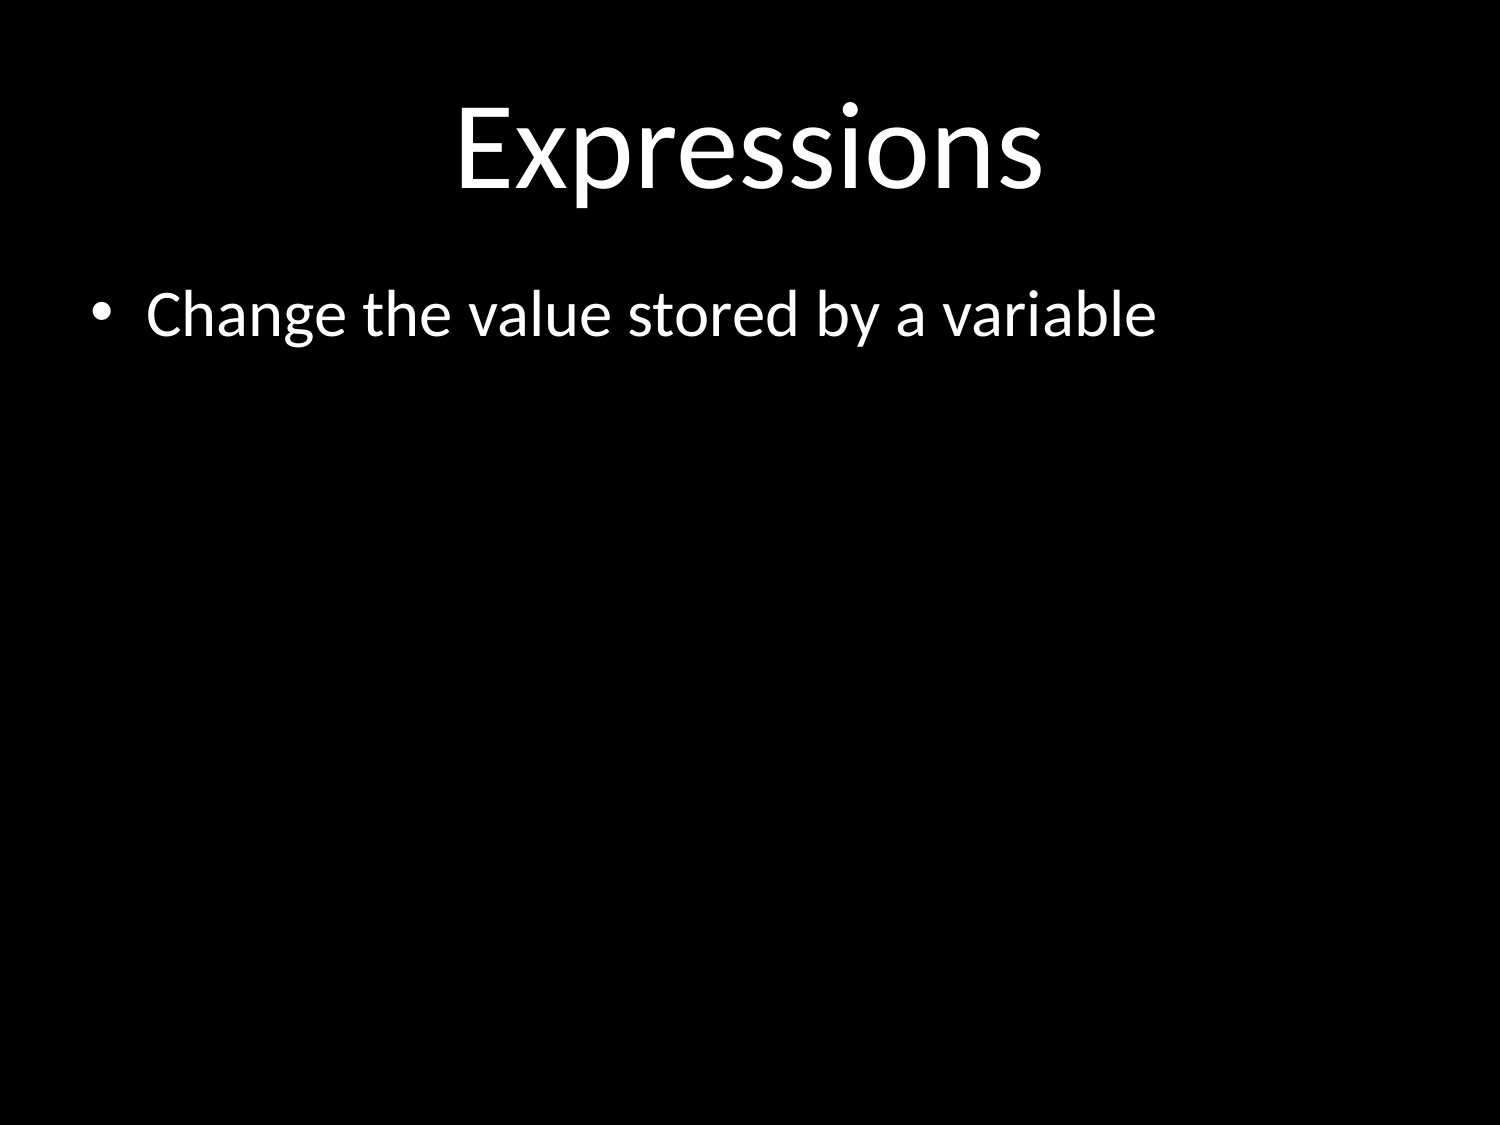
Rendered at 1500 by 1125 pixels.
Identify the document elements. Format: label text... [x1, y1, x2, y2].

list Change the value stored by a variable [75, 262, 1425, 1005]
title Expressions [75, 45, 1425, 233]
